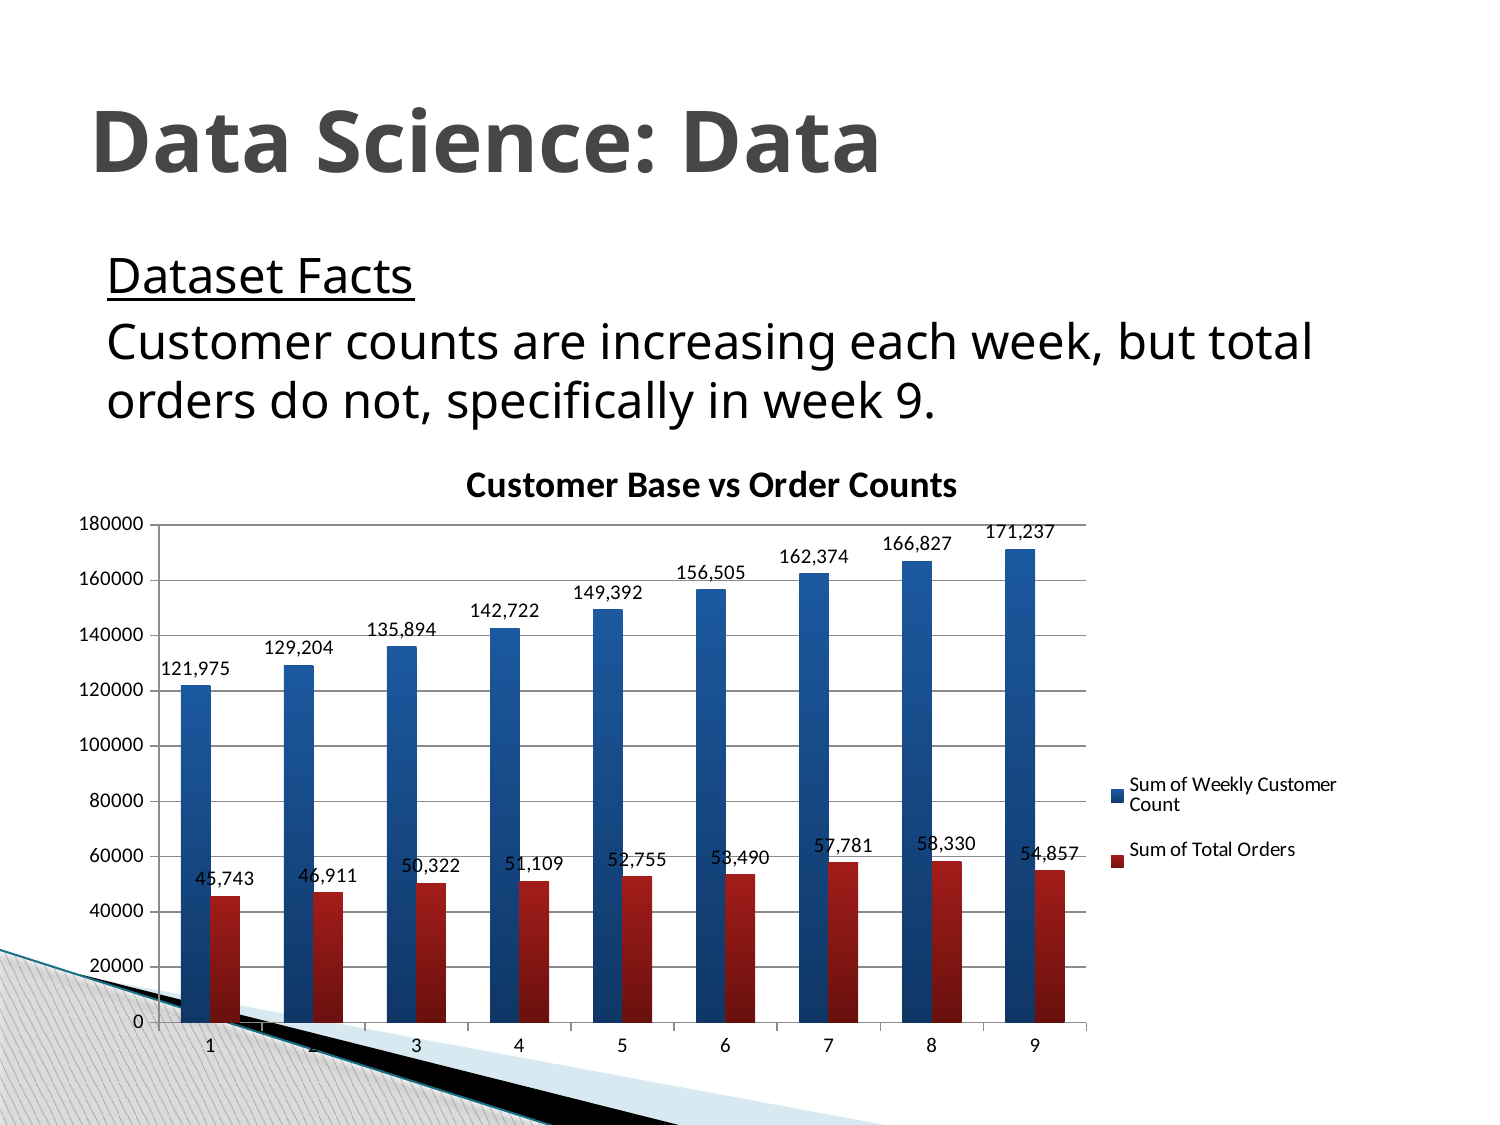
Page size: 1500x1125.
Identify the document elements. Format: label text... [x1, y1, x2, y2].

title Data Science: Data [75, 45, 1425, 233]
list Dataset Facts Customer counts are increasing each week, but total orders do not, specifically in week 9. [75, 237, 1425, 438]
chart [62, 437, 1363, 1076]
